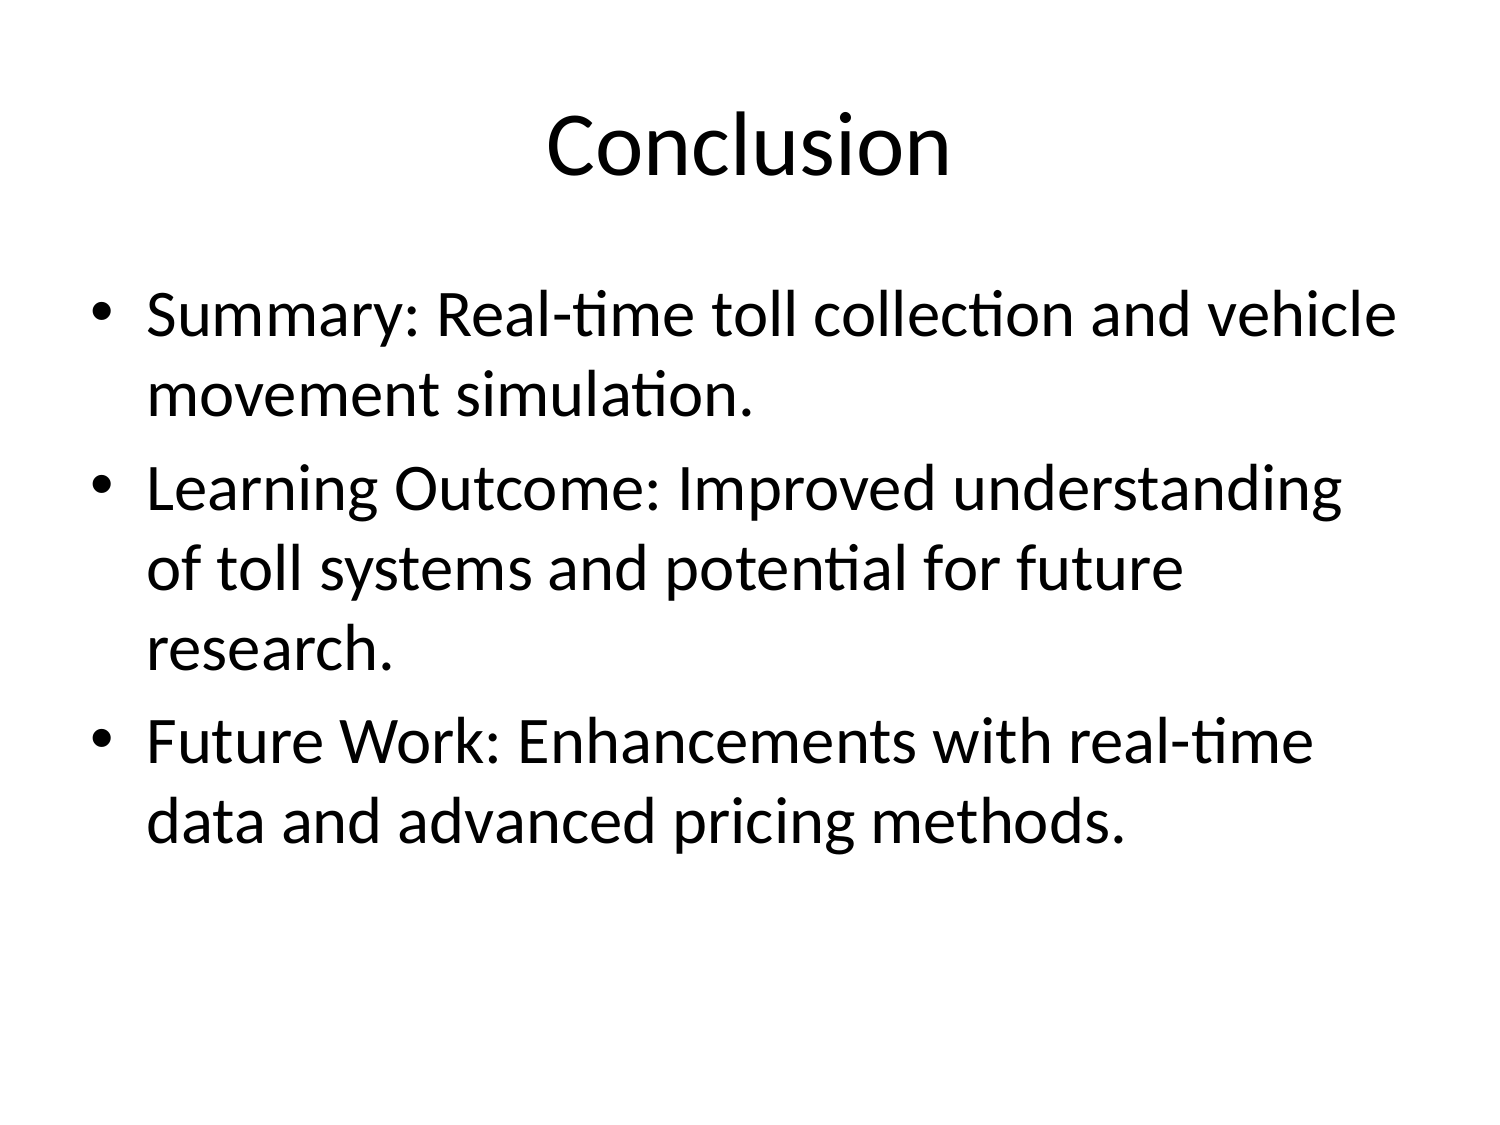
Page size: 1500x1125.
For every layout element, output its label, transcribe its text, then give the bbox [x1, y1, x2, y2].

list Summary: Real-time toll collection and vehicle movement simulation. Learning Outcome: Improved understanding of toll systems and potential for future research. Future Work: Enhancements with real-time data and advanced pricing methods. [75, 262, 1425, 1005]
title Conclusion [75, 45, 1425, 233]
